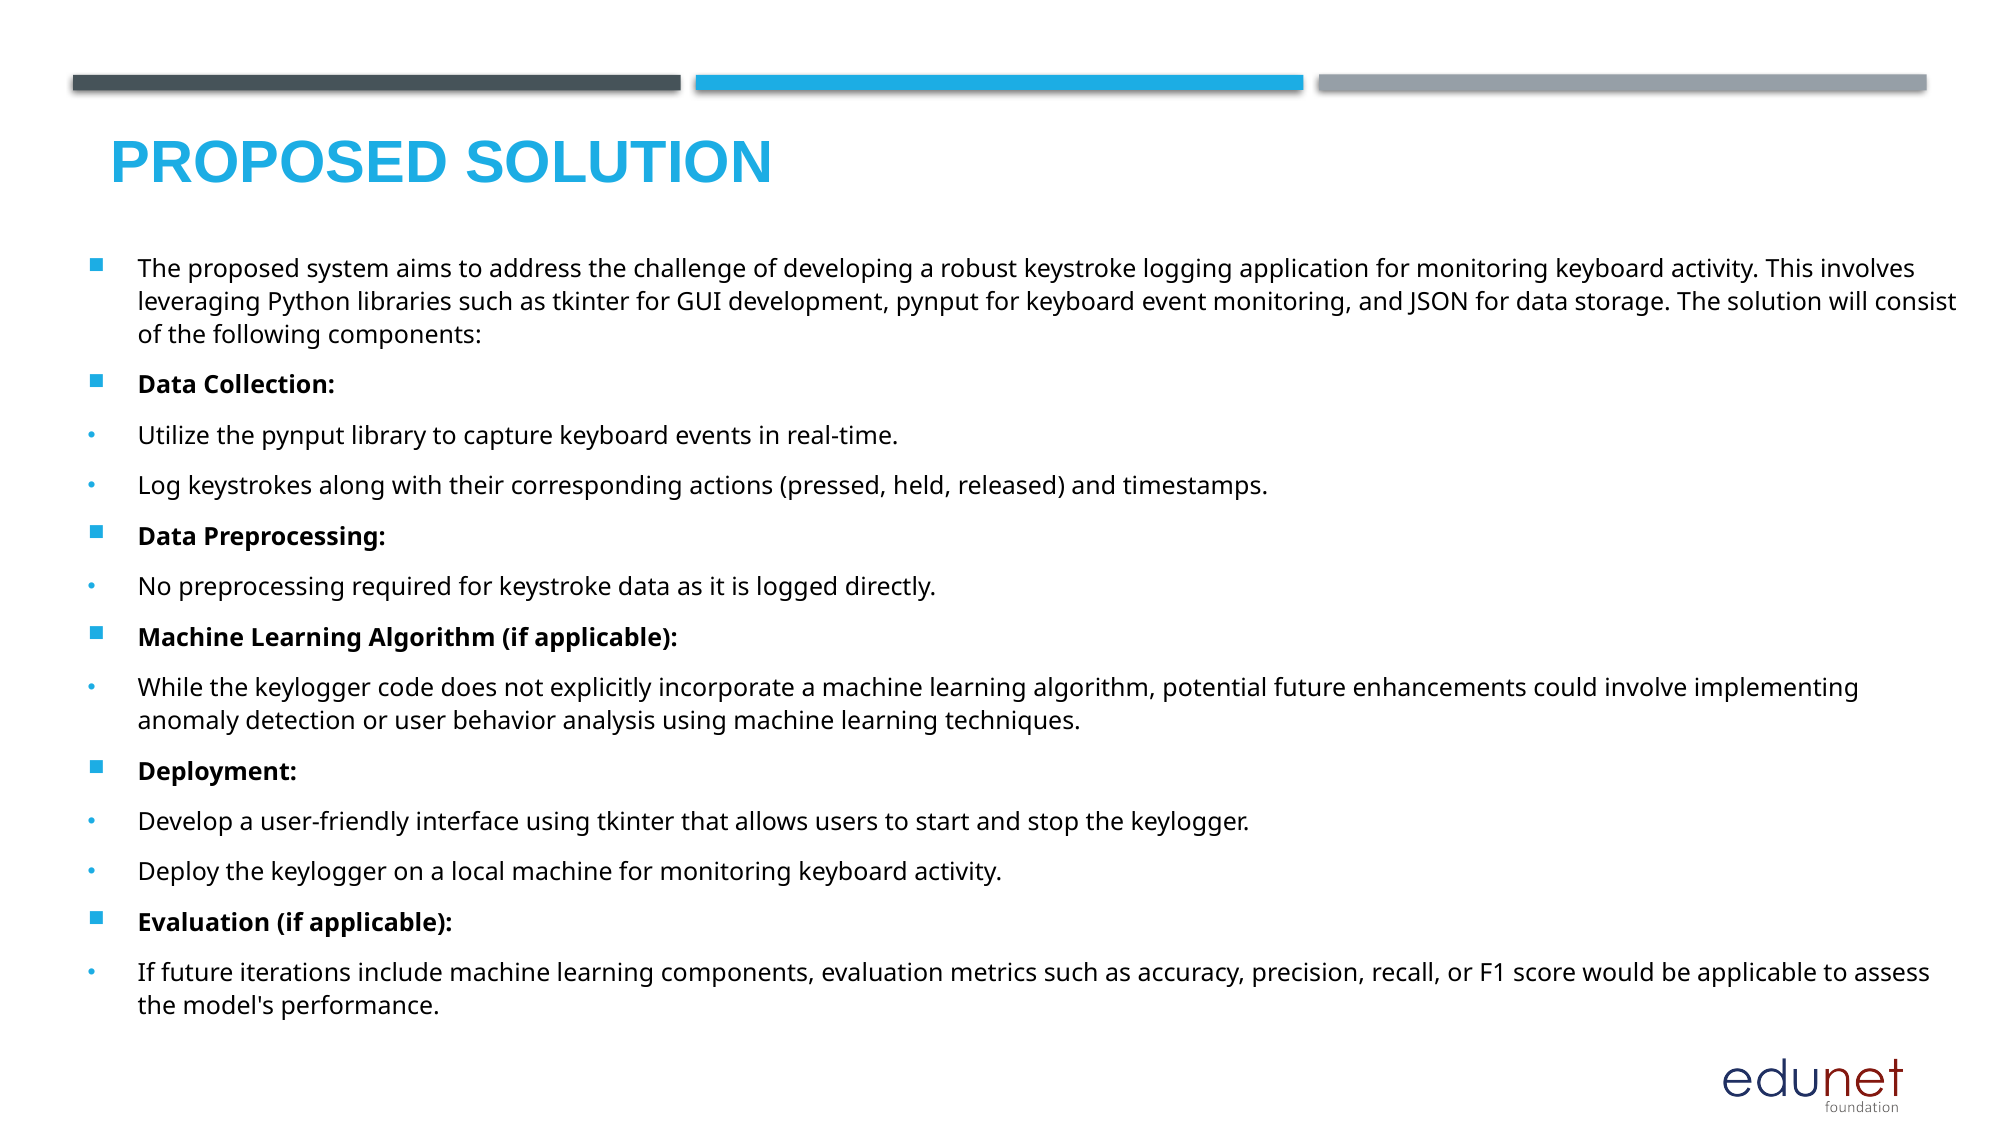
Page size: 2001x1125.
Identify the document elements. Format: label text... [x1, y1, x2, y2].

list The proposed system aims to address the challenge of developing a robust keystroke logging application for monitoring keyboard activity. This involves leveraging Python libraries such as tkinter for GUI development, pynput for keyboard event monitoring, and JSON for data storage. The solution will consist of the following components: Data Collection: Utilize the pynput library to capture keyboard events in real-time. Log keystrokes along with their corresponding actions (pressed, held, released) and timestamps. Data Preprocessing: No preprocessing required for keystroke data as it is logged directly. Machine Learning Algorithm (if applicable): While the keylogger code does not explicitly incorporate a machine learning algorithm, potential future enhancements could involve implementing anomaly detection or user behavior analysis using machine learning techniques. Deployment: Develop a user-friendly interface using tkinter that allows users to start and stop the keylogger. Deploy the keylogger on a local machine for monitoring keyboard activity. Evaluation (if applicable): If future iterations include machine learning components, evaluation metrics such as accuracy, precision, recall, or F1 score would be applicable to assess the model's performance. [72, 178, 1978, 1091]
picture [1719, 1091, 1905, 1116]
title Proposed Solution [95, 115, 1905, 178]
